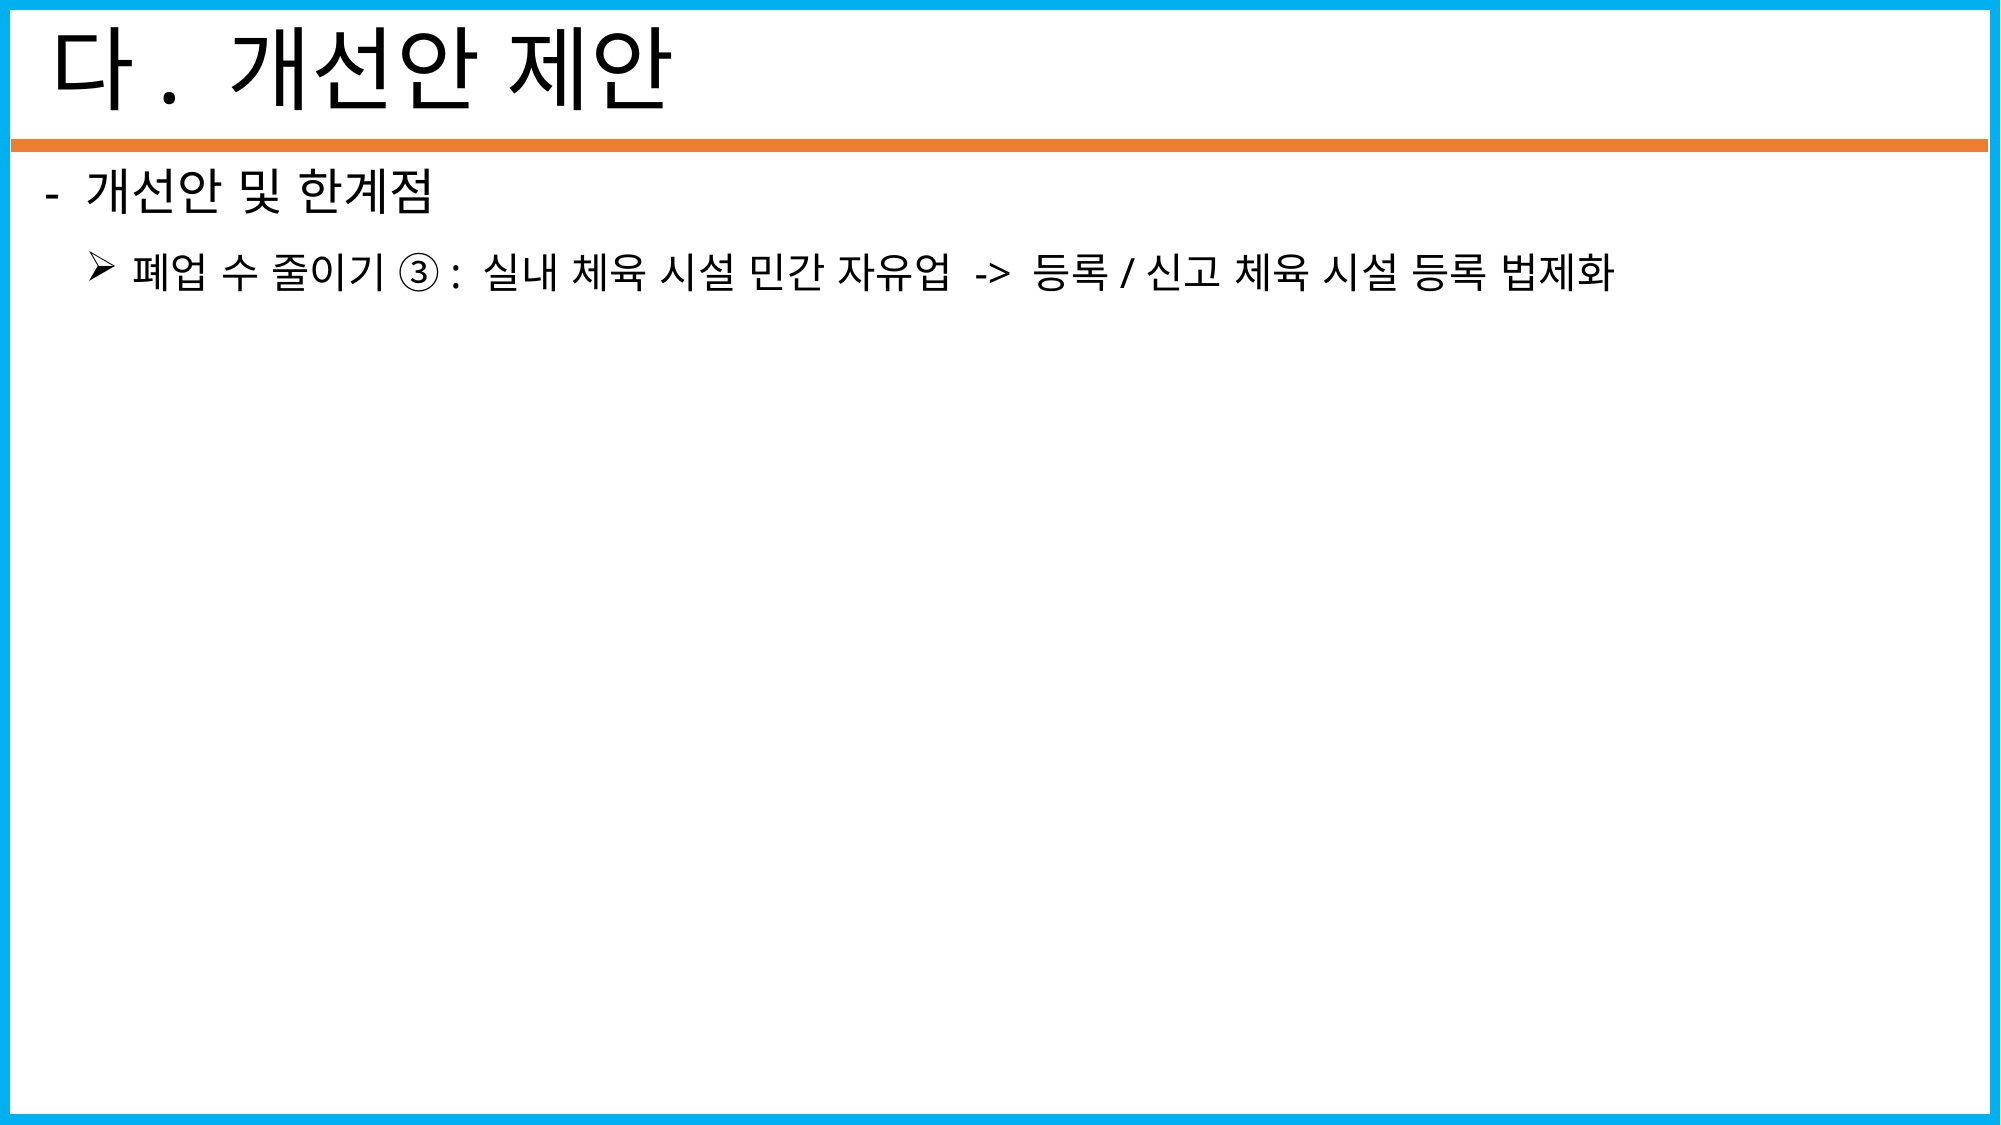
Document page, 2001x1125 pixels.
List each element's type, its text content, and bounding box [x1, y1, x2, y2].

text_box 다. 개선안 제안 [35, 17, 1977, 132]
text_box 폐업 수 줄이기 ③: 실내 체육 시설 민간 자유업 -> 등록/신고 체육 시설 등록 법제화 [70, 239, 1741, 305]
text_box - 개선안 및 한계점 [29, 159, 480, 225]
